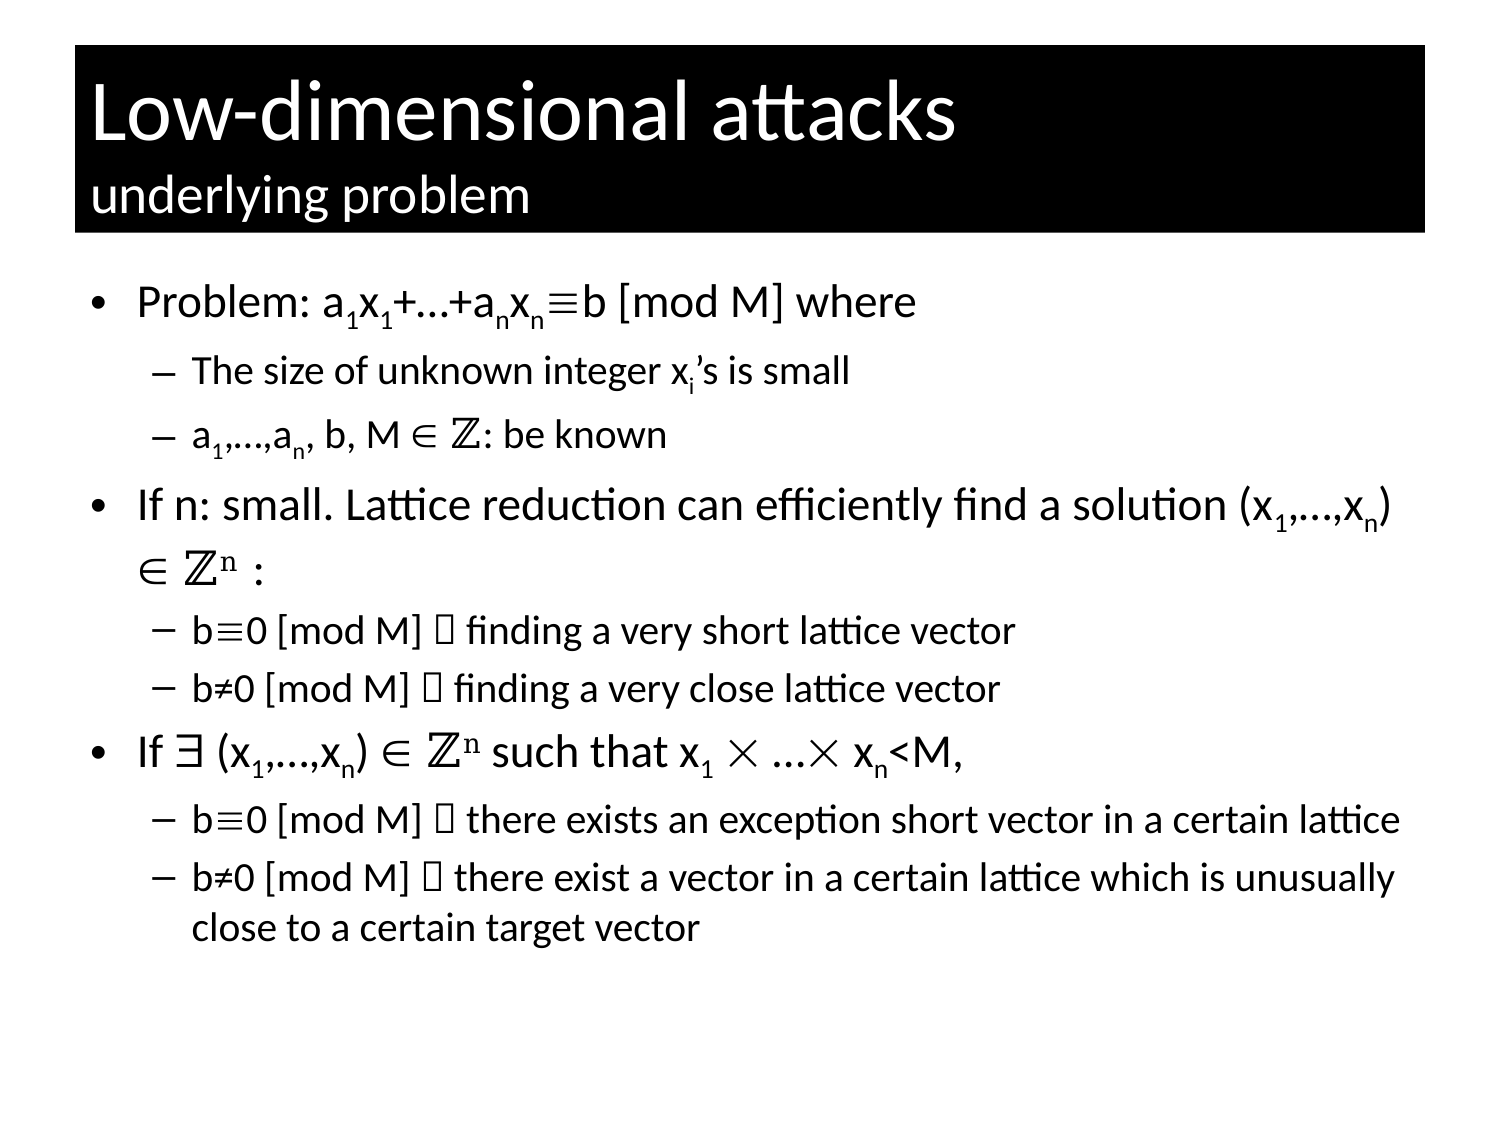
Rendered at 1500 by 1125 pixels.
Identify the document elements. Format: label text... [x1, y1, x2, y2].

list Problem: a1x1+…+anxnb [mod M] where The size of unknown integer xi’s is small a1,…,an, b, M  ℤ: be known If n: small. Lattice reduction can efficiently find a solution (x1,…,xn)  ℤn : b0 [mod M]  finding a very short lattice vector b≠0 [mod M]  finding a very close lattice vector If  (x1,…,xn)  ℤn such that x1  … xn<M, b0 [mod M]  there exists an exception short vector in a certain lattice b≠0 [mod M]  there exist a vector in a certain lattice which is unusually close to a certain target vector [75, 262, 1425, 1005]
title Low-dimensional attacks underlying problem [75, 45, 1425, 233]
